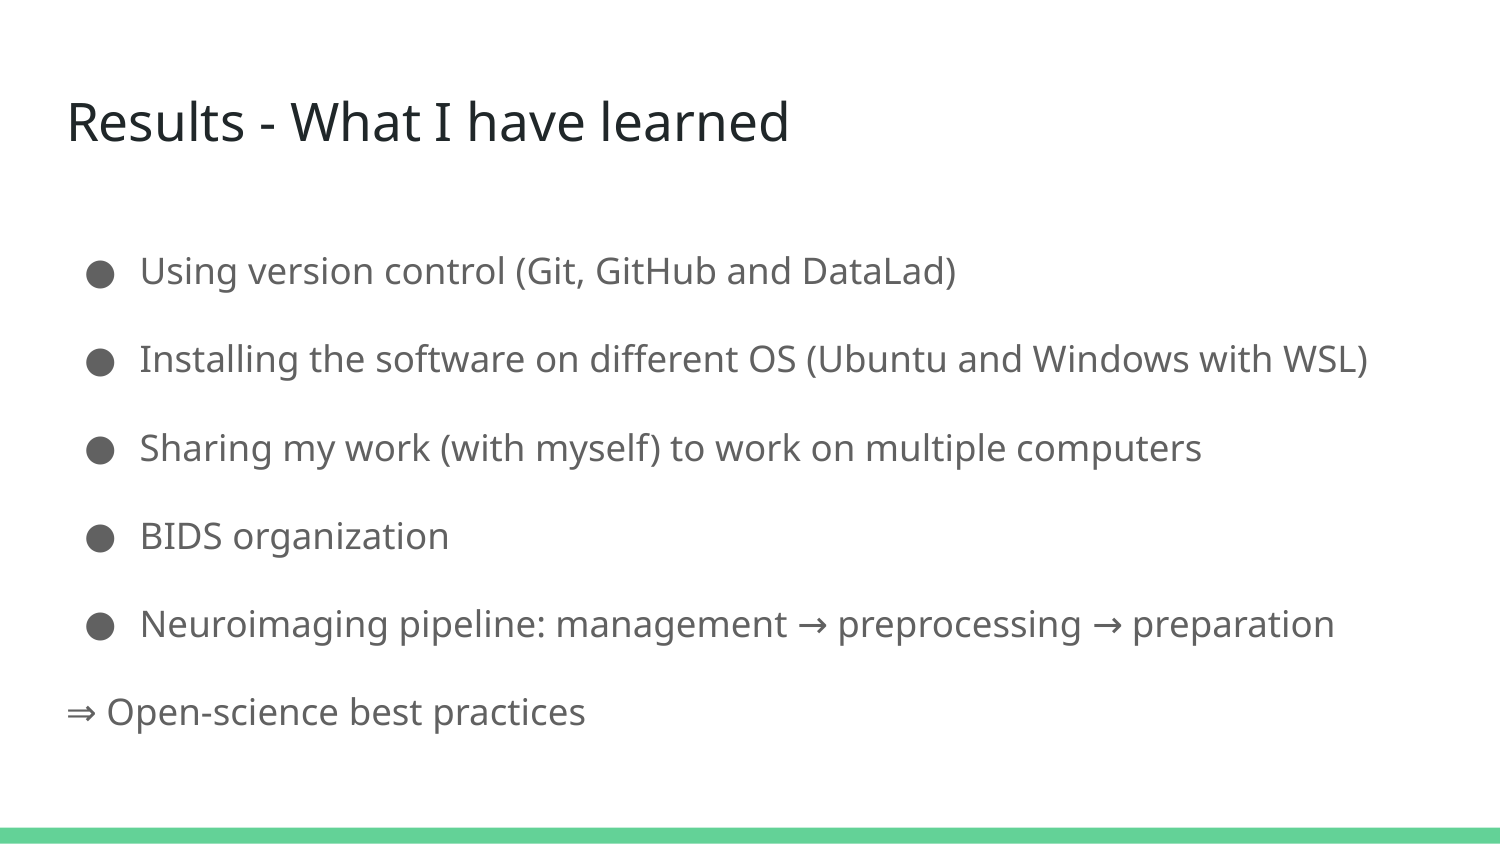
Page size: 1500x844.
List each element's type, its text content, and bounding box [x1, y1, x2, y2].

title Results - What I have learned [51, 72, 1449, 167]
list Using version control (Git, GitHub and DataLad) Installing the software on different OS (Ubuntu and Windows with WSL) Sharing my work (with myself) to work on multiple computers BIDS organization Neuroimaging pipeline: management → preprocessing → preparation ⇒ Open-science best practices [51, 189, 1449, 750]
